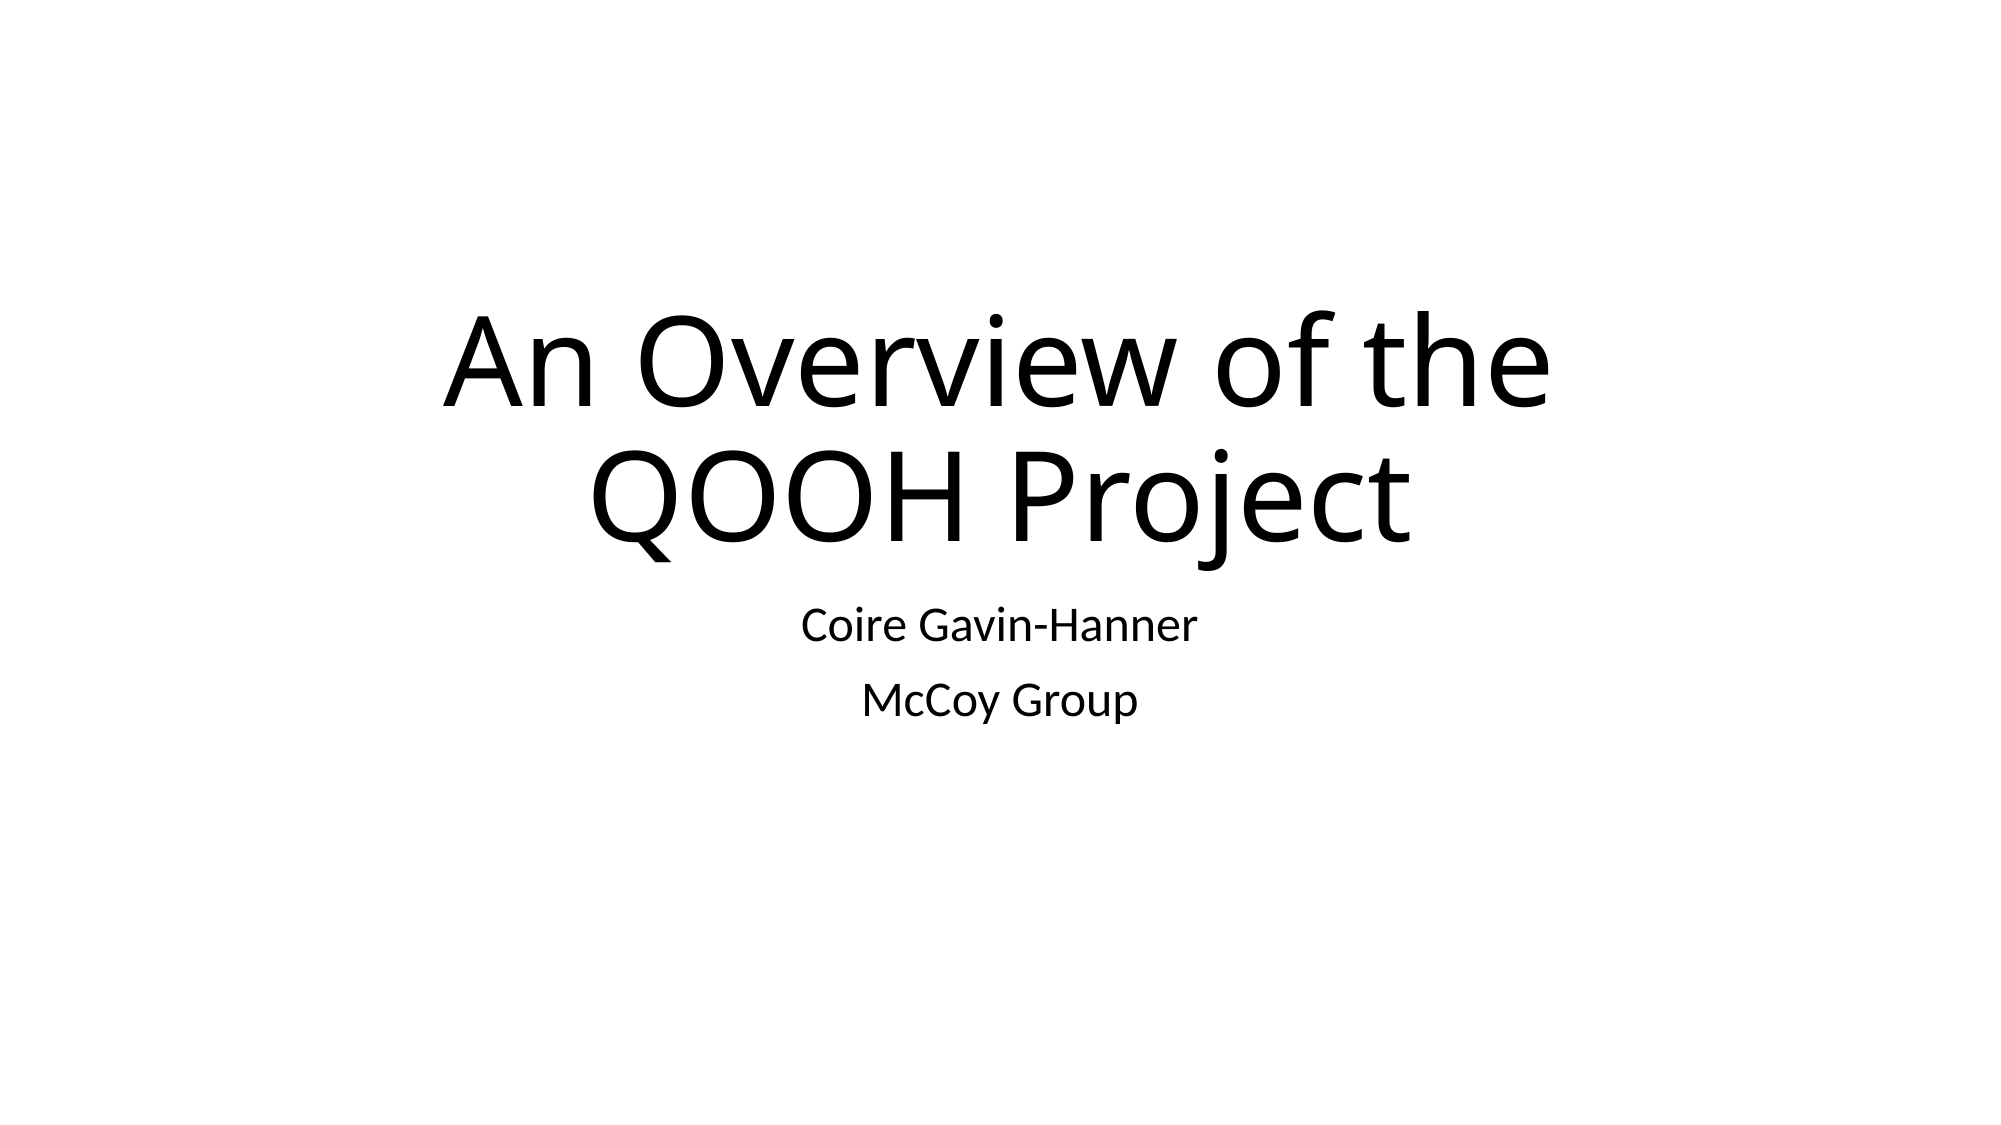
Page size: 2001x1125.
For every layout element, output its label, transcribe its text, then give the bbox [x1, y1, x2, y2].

title An Overview of the QOOH Project [249, 184, 1750, 576]
subtitle Coire Gavin-Hanner McCoy Group [249, 590, 1750, 863]
